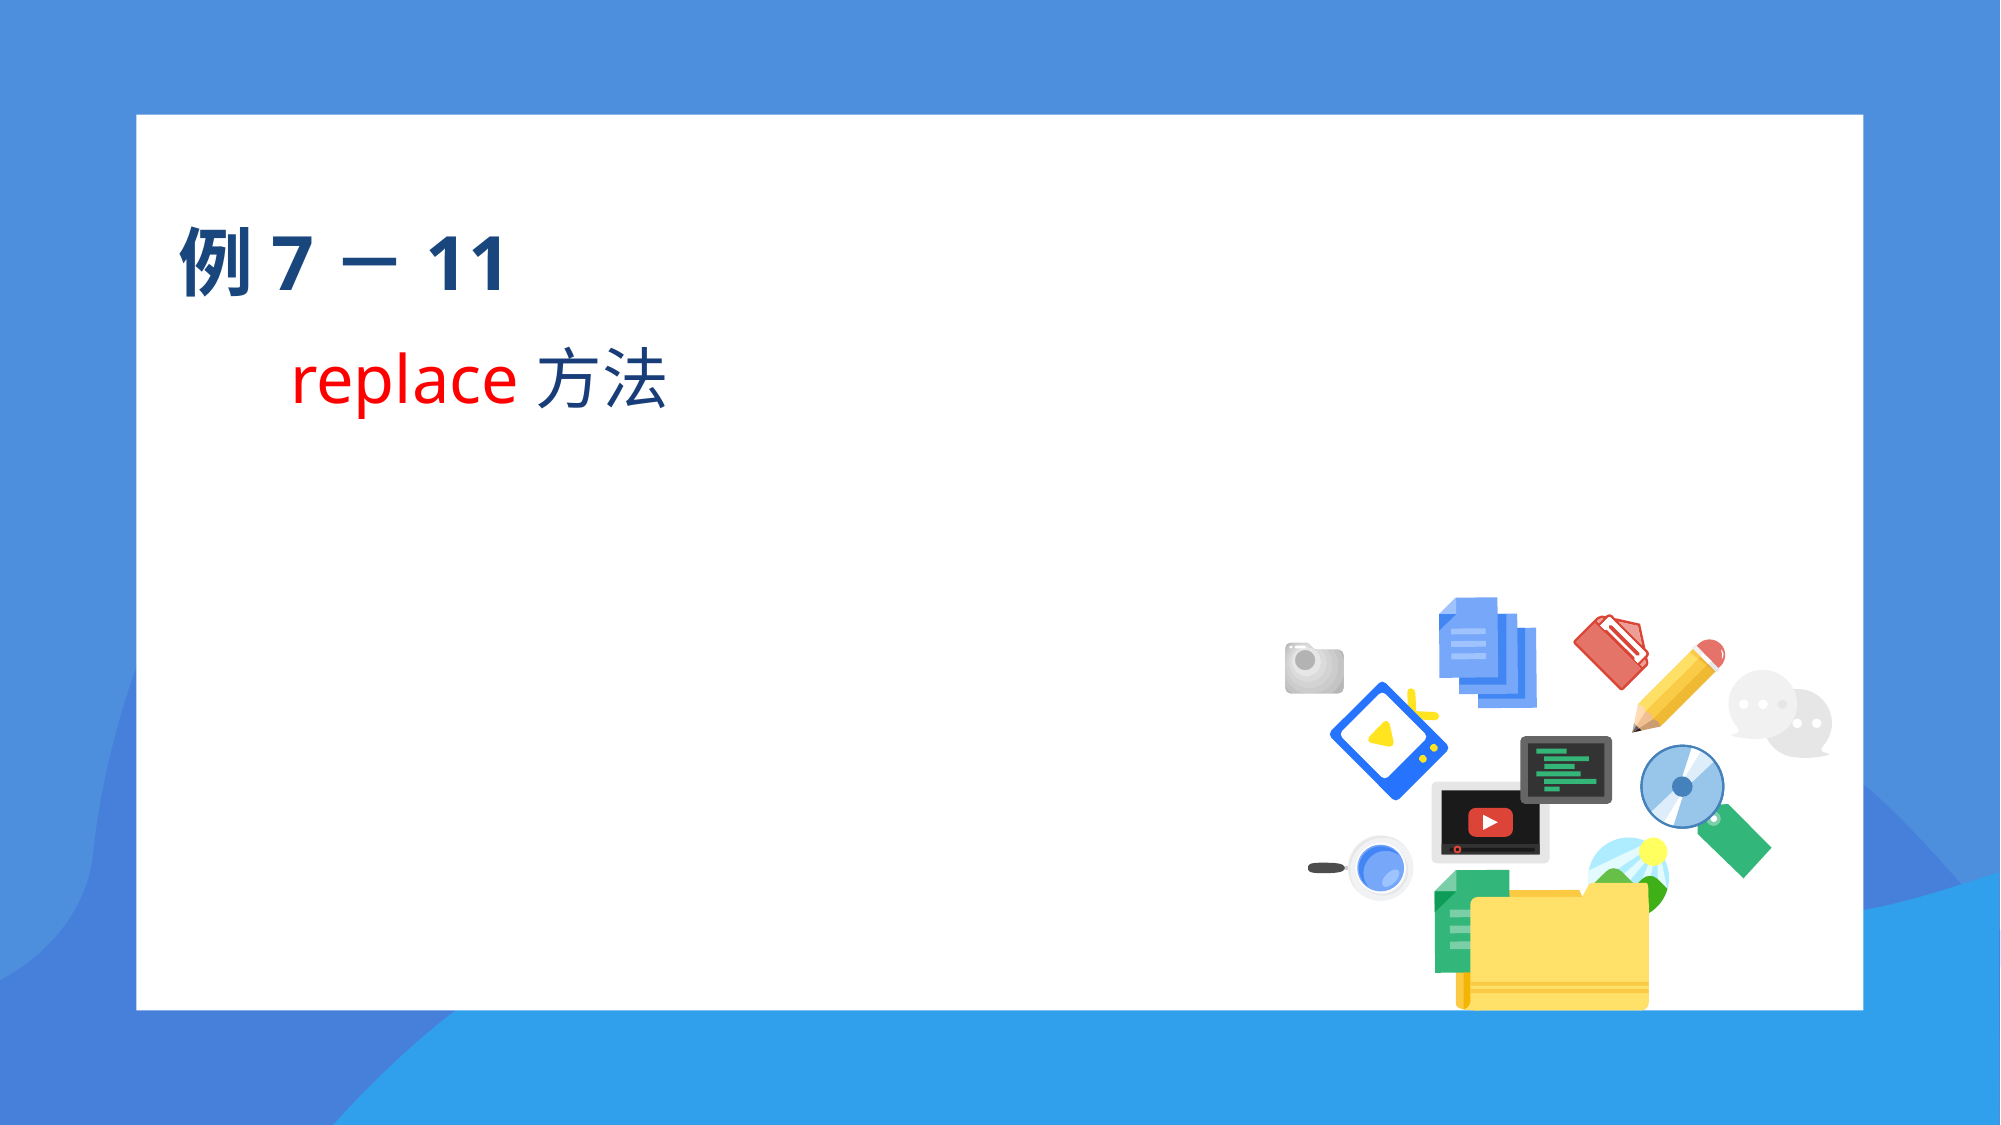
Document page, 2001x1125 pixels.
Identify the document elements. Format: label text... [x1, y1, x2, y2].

title 例7－11 [163, 176, 1053, 314]
list replace方法 [274, 313, 1626, 594]
